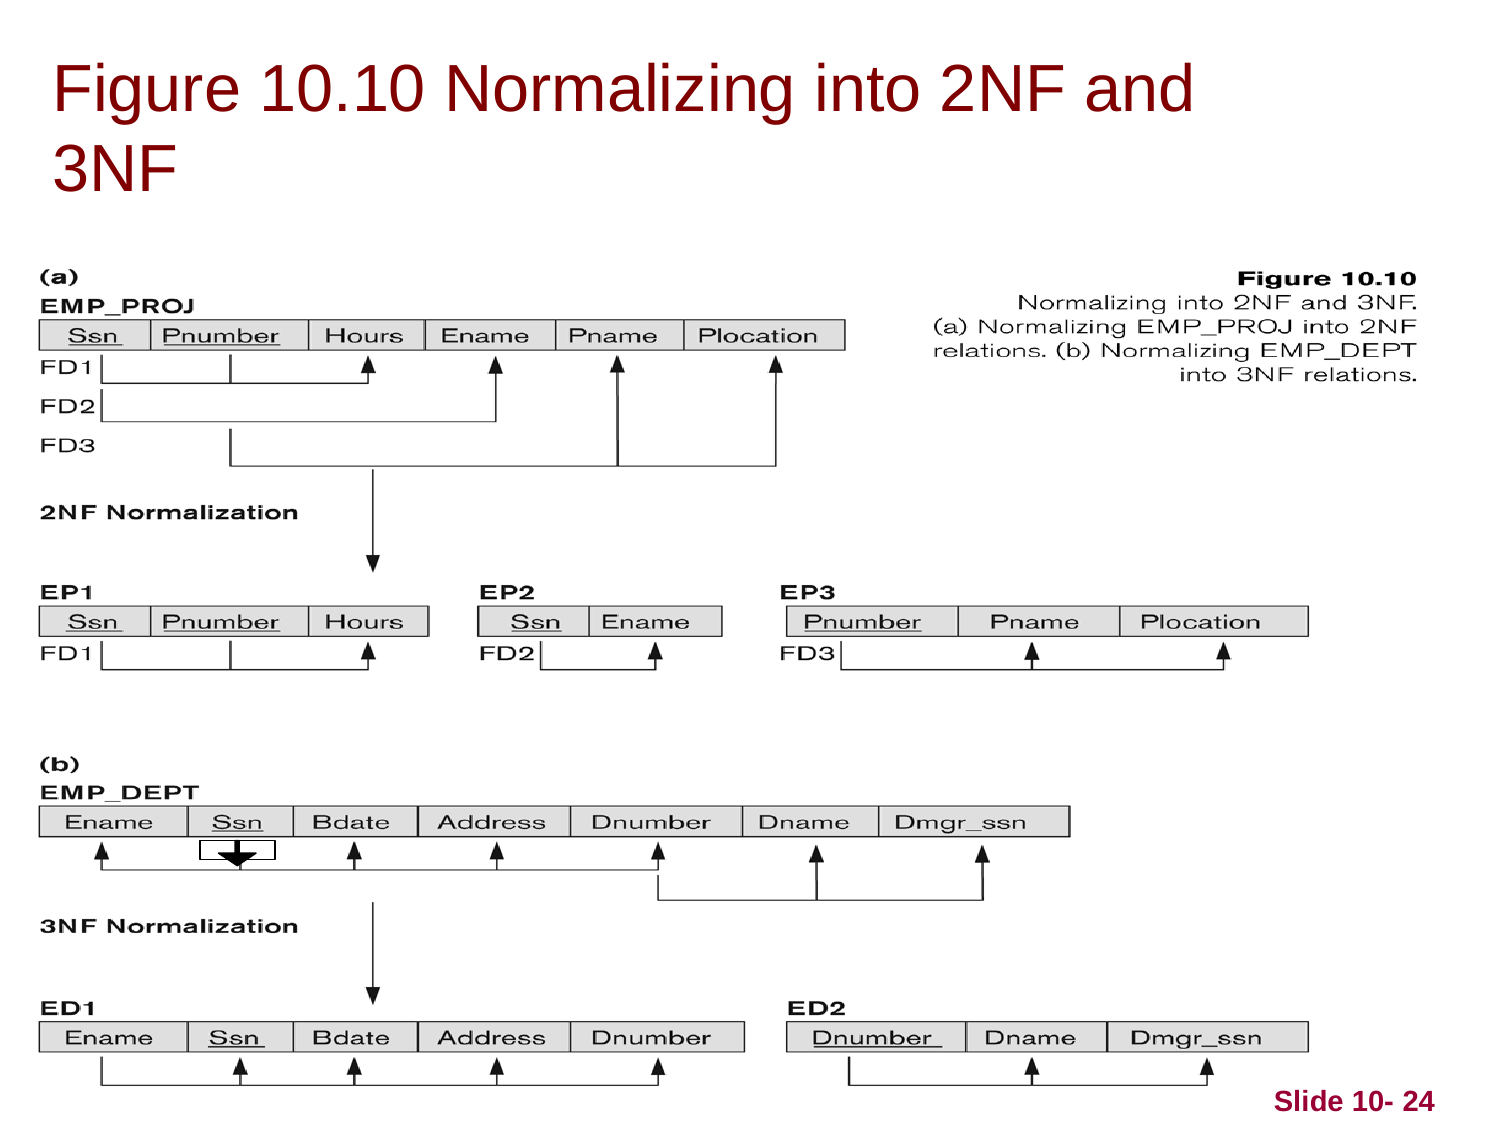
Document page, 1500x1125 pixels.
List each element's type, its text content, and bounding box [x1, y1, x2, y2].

title Figure 10.10 Normalizing into 2NF and 3NF [37, 49, 1317, 213]
picture [37, 266, 1426, 1088]
text_box Slide 10- 24 [1137, 1049, 1450, 1125]
